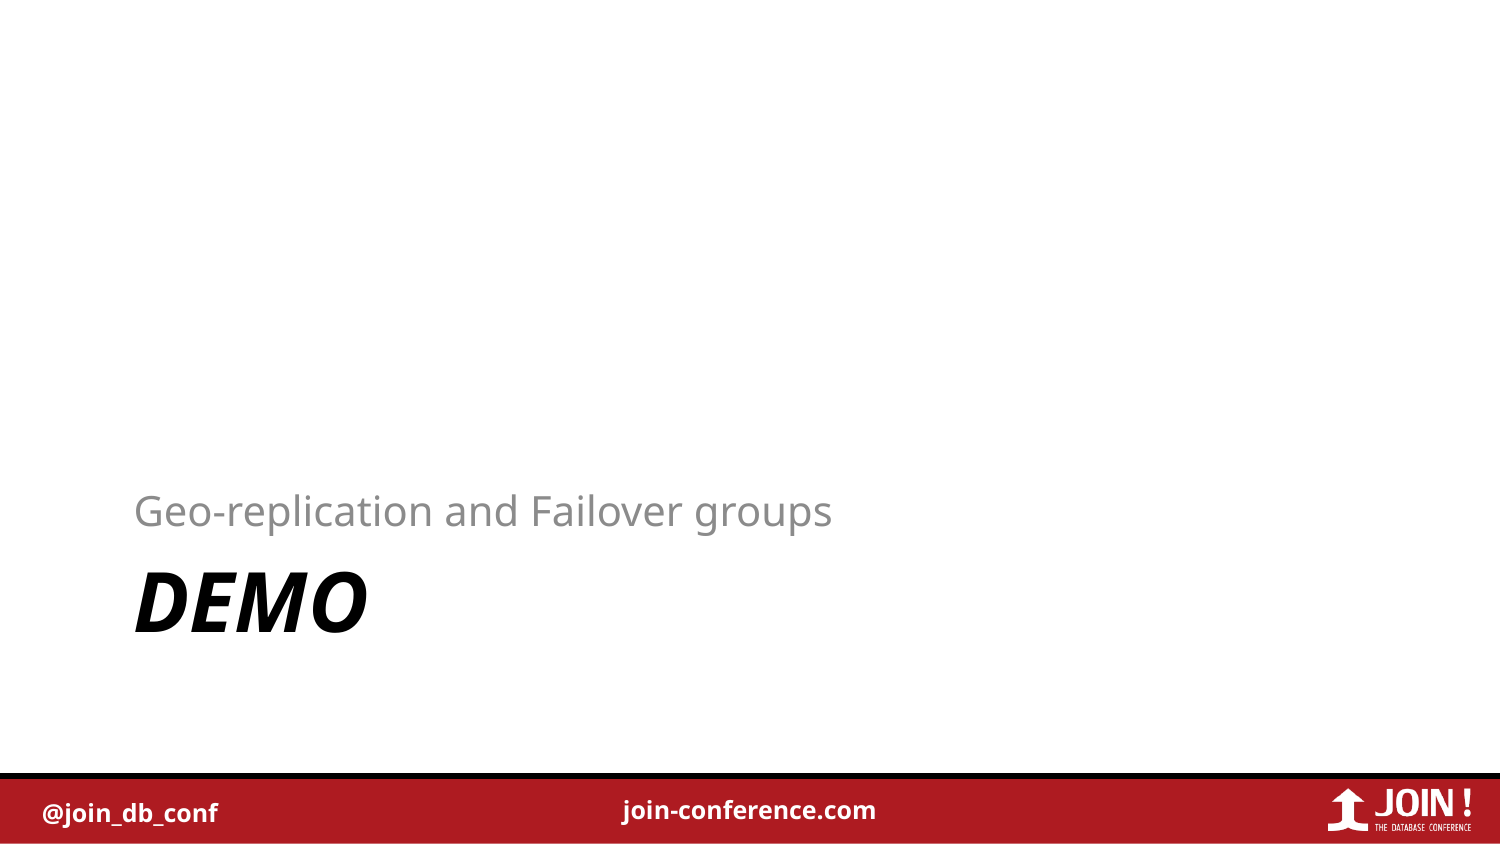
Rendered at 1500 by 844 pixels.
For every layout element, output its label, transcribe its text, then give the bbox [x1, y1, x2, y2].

title DEMO [118, 543, 1394, 710]
picture [1328, 788, 1471, 831]
list Geo-replication and Failover groups [118, 357, 1394, 543]
